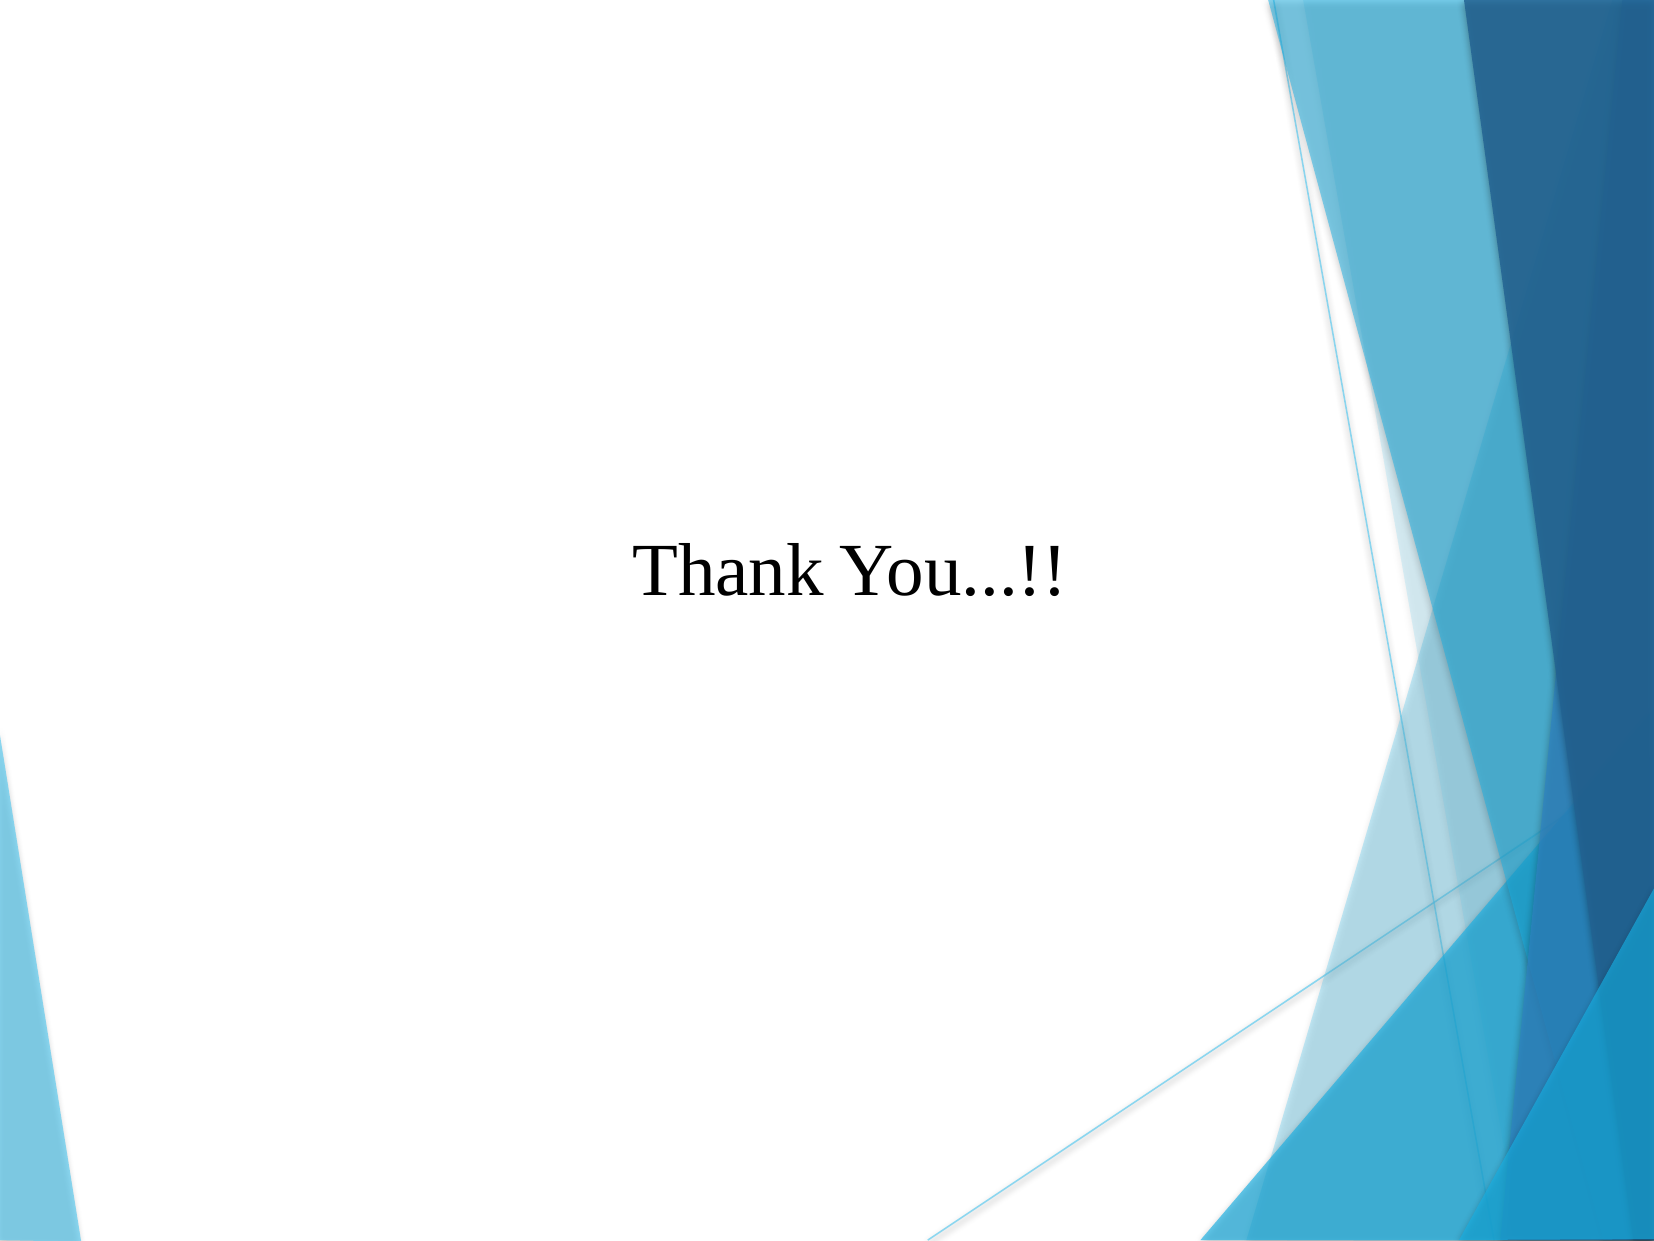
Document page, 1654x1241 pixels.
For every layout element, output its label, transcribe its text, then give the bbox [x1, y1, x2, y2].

text_box Thank You...!! [106, 98, 1595, 1038]
